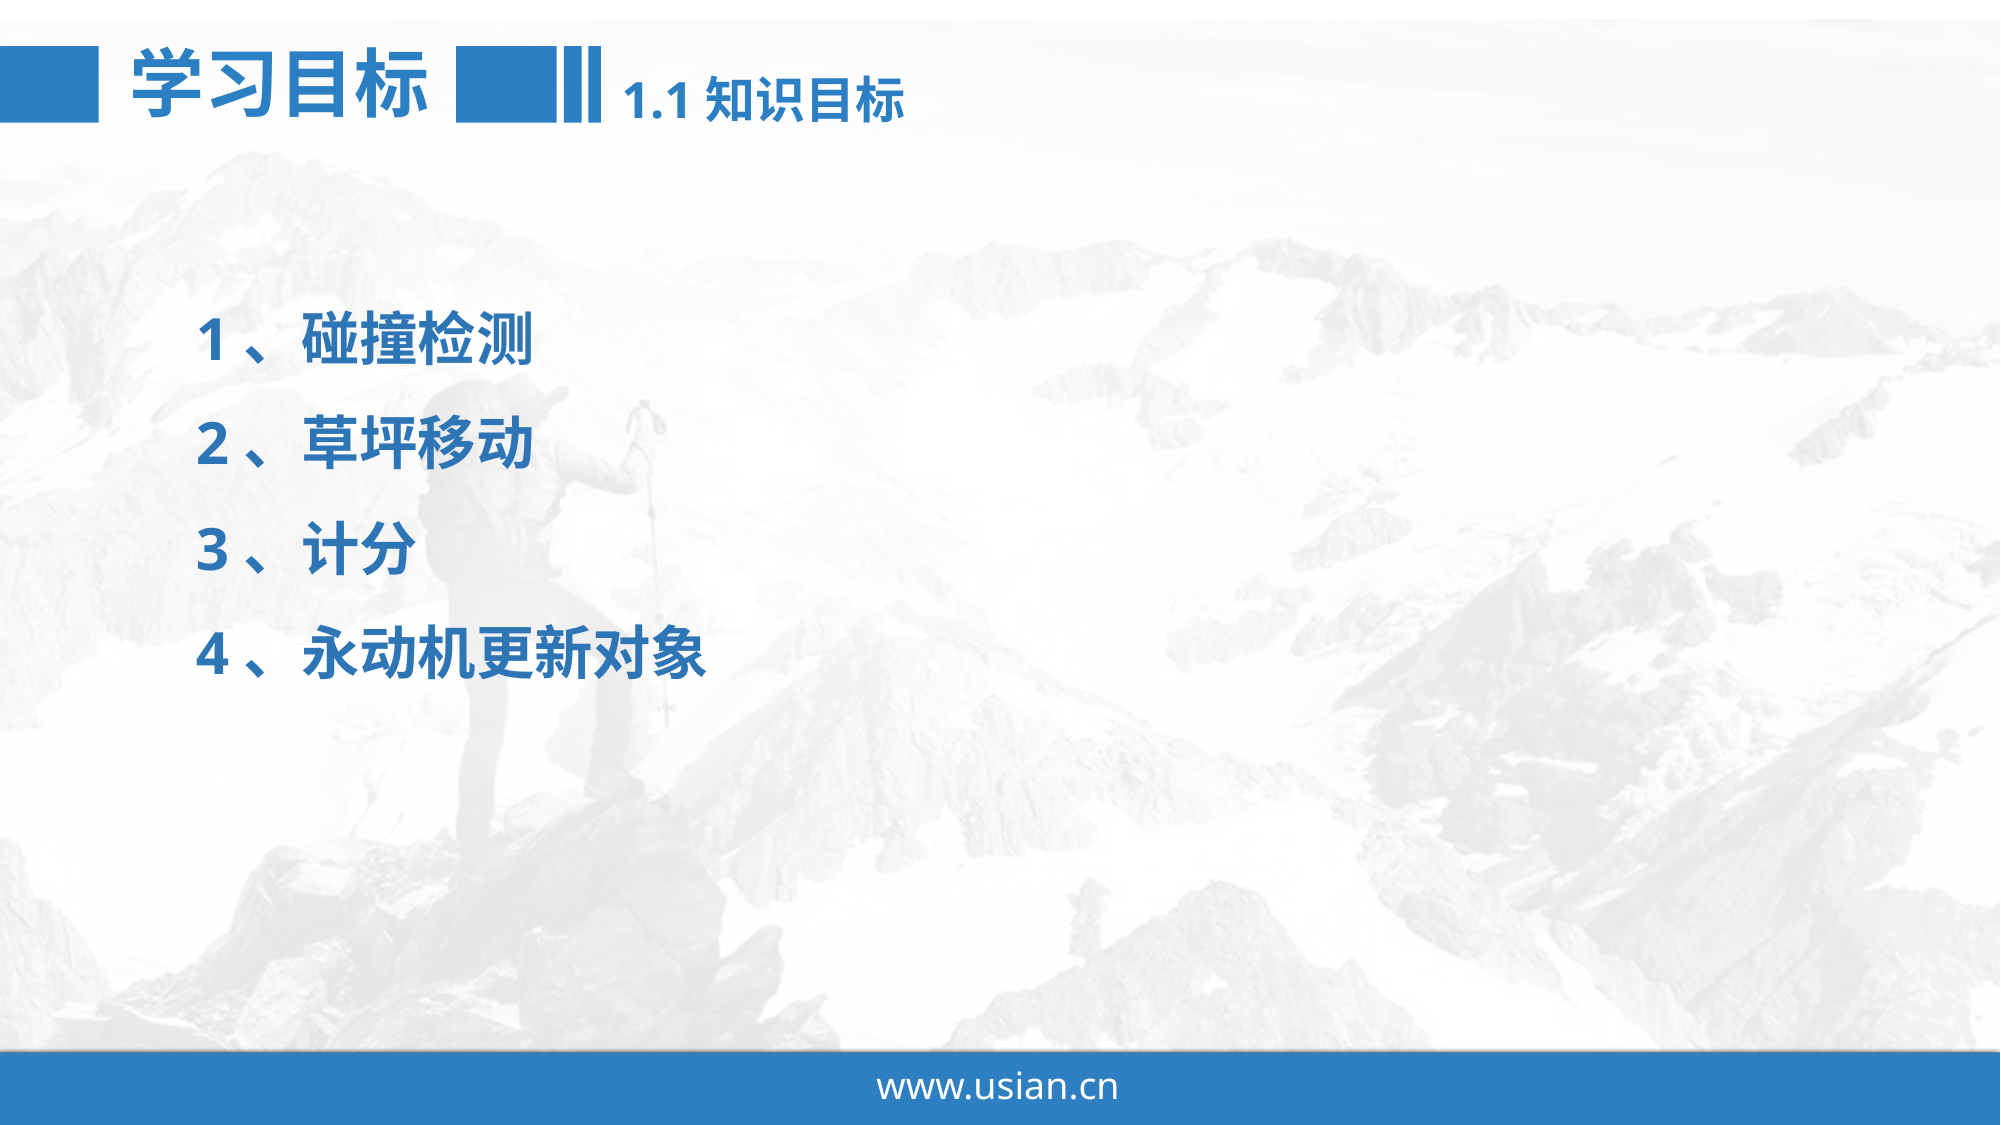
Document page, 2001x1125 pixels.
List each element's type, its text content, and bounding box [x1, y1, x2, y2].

text_box [587, 45, 602, 124]
text_box [563, 45, 583, 124]
text_box [0, 45, 100, 124]
text_box 学习目标 [108, 28, 451, 134]
picture [0, 0, 2001, 1125]
text_box 1、碰撞检测 2、草坪移动 3、计分 4、永动机更新对象 [181, 259, 1204, 1009]
text_box 1.1知识目标 [606, 61, 989, 137]
text_box [455, 45, 558, 124]
